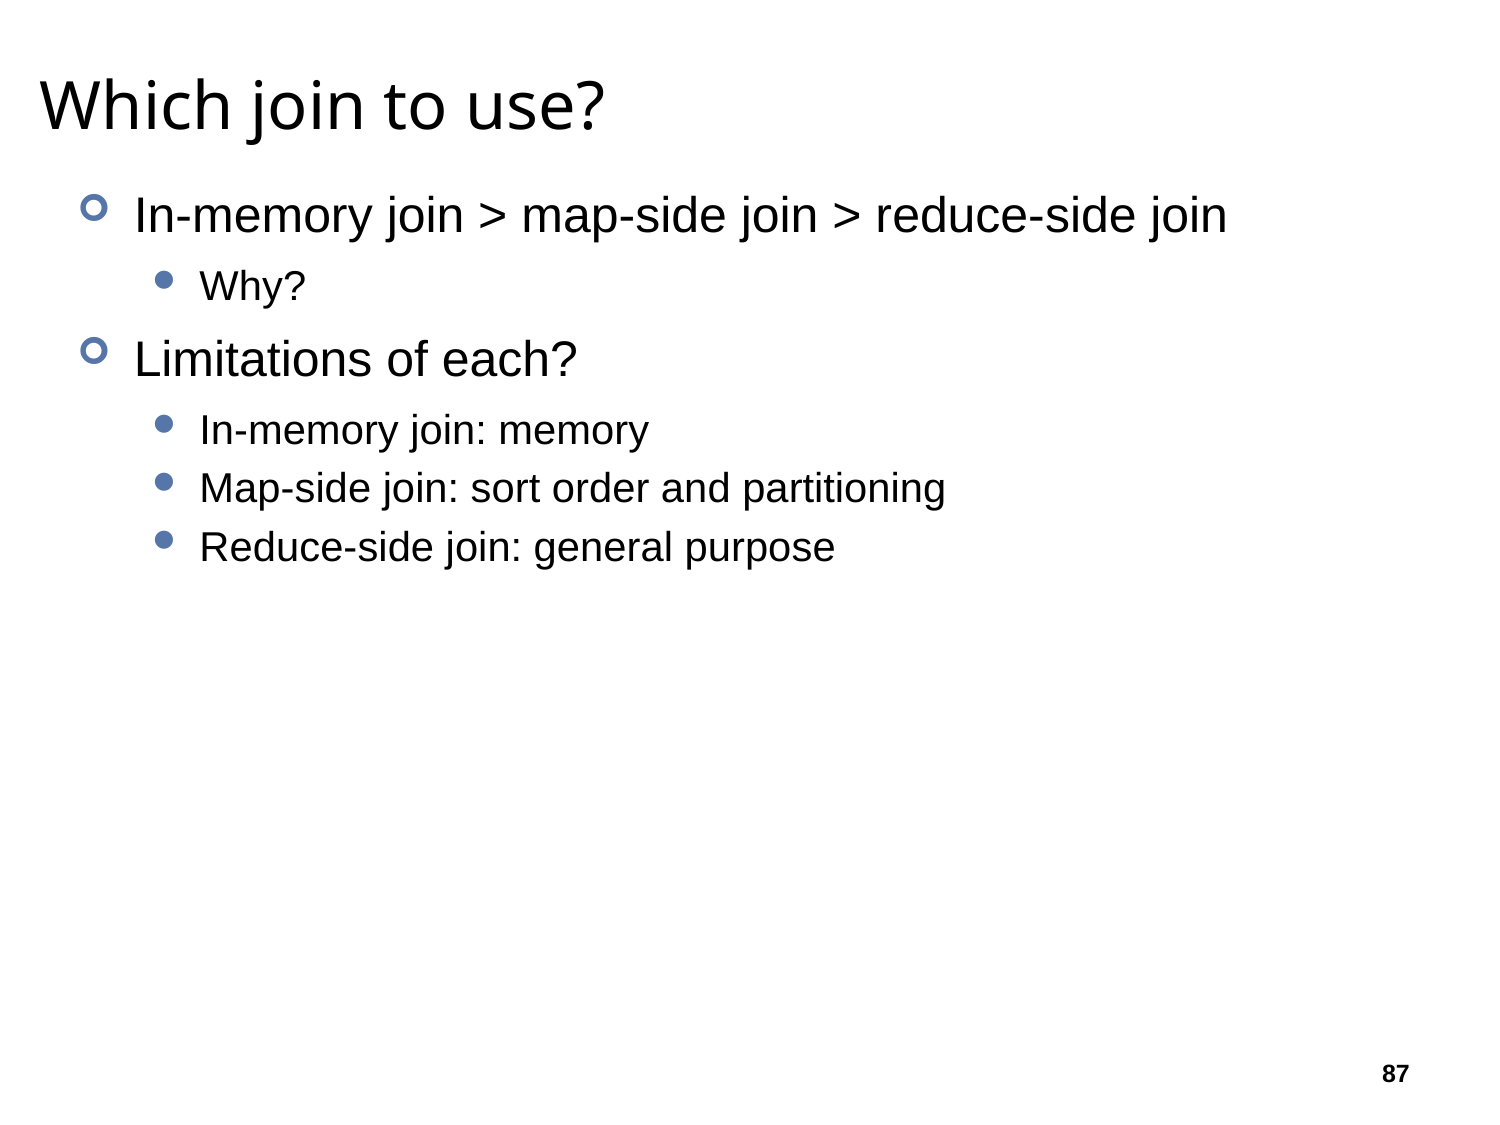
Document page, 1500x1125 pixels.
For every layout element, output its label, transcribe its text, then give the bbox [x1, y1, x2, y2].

slide_number 87 [1074, 1042, 1425, 1103]
list In-memory join > map-side join > reduce-side join Why? Limitations of each? In-memory join: memory Map-side join: sort order and partitioning Reduce-side join: general purpose [62, 174, 1451, 1013]
title Which join to use? [24, 18, 1451, 188]
